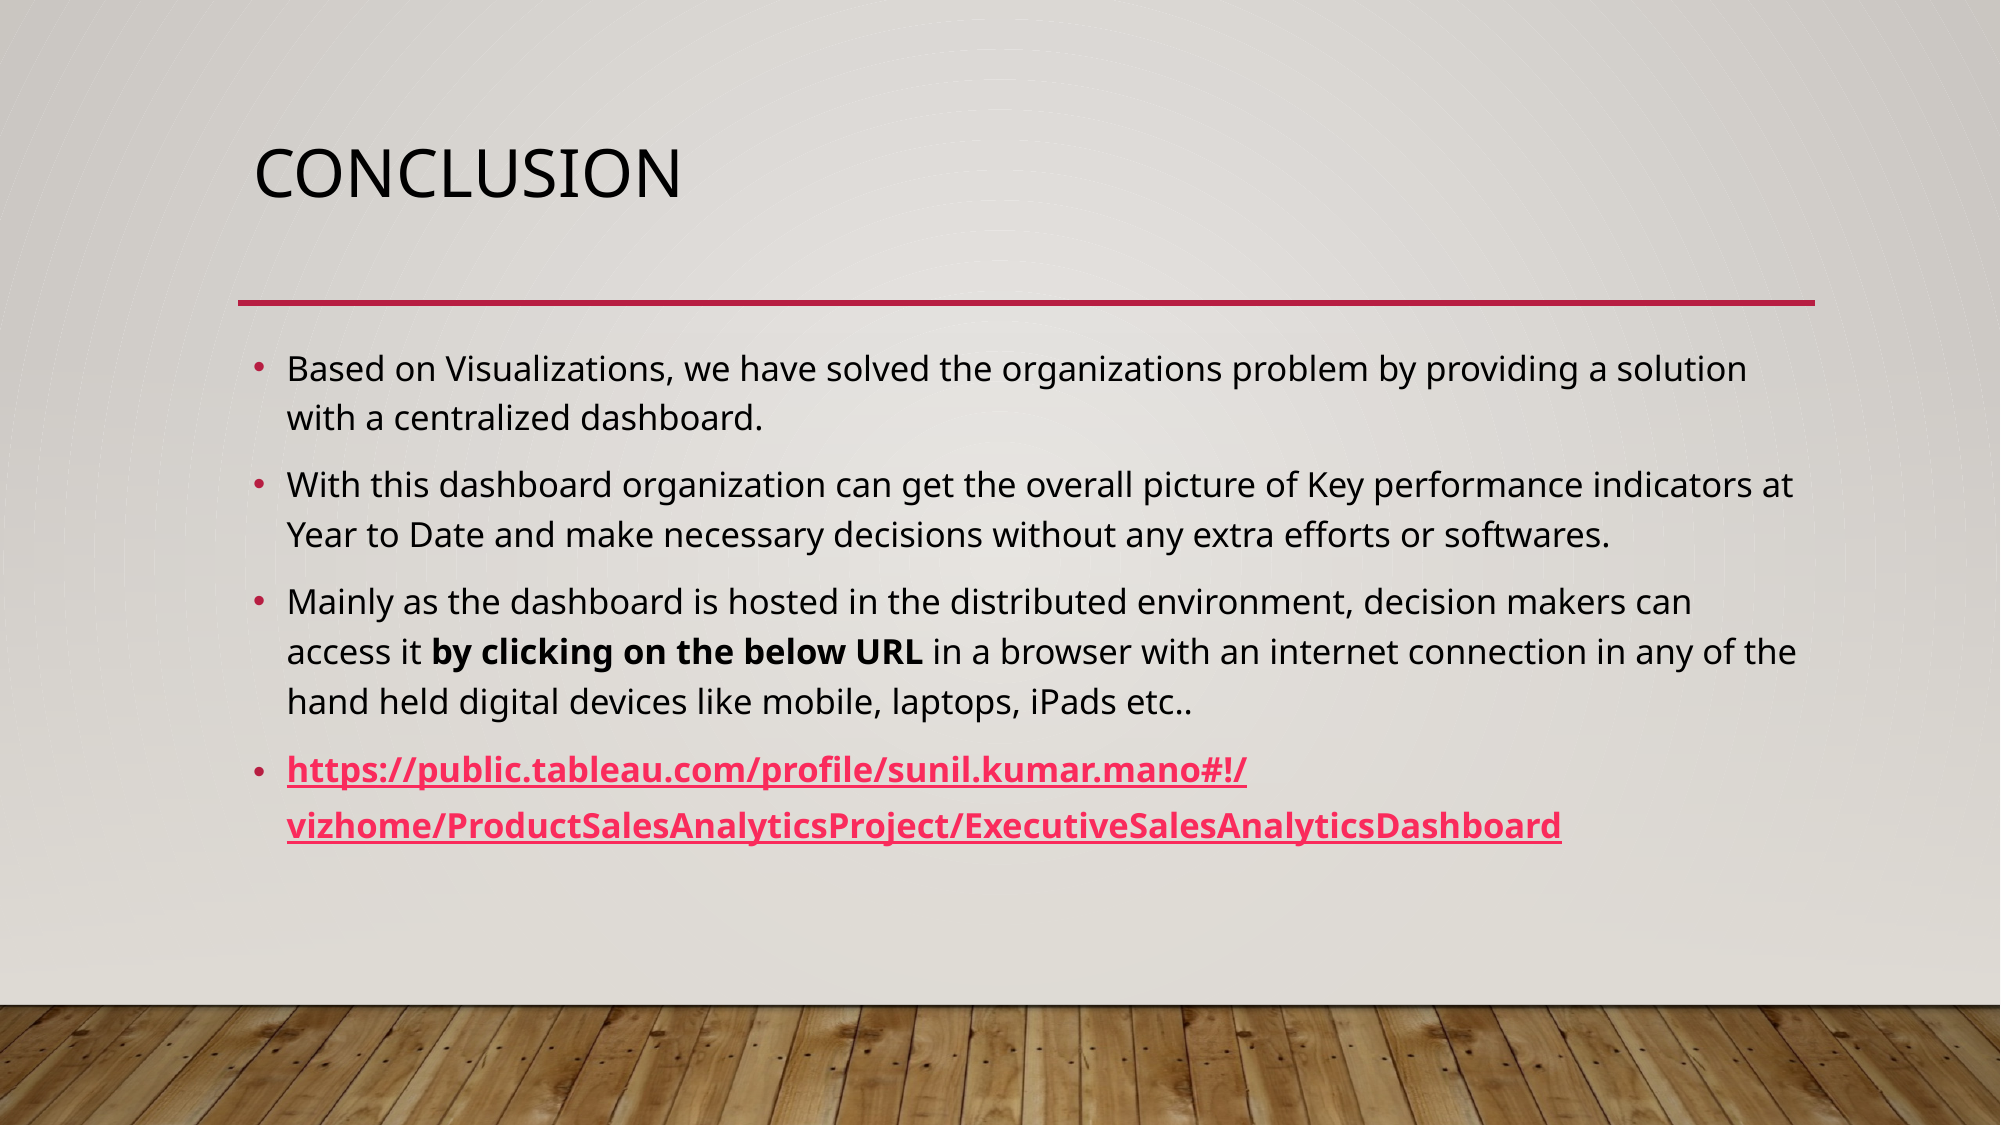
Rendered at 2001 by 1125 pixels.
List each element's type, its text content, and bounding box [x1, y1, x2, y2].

title Conclusion [238, 131, 1814, 305]
picture [0, 1005, 2000, 1125]
list Based on Visualizations, we have solved the organizations problem by providing a solution with a centralized dashboard. With this dashboard organization can get the overall picture of Key performance indicators at Year to Date and make necessary decisions without any extra efforts or softwares. Mainly as the dashboard is hosted in the distributed environment, decision makers can access it by clicking on the below URL in a browser with an internet connection in any of the hand held digital devices like mobile, laptops, iPads etc.. https://public.tableau.com/profile/sunil.kumar.mano#!/vizhome/ProductSalesAnalyticsProject/ExecutiveSalesAnalyticsDashboard [238, 330, 1814, 897]
